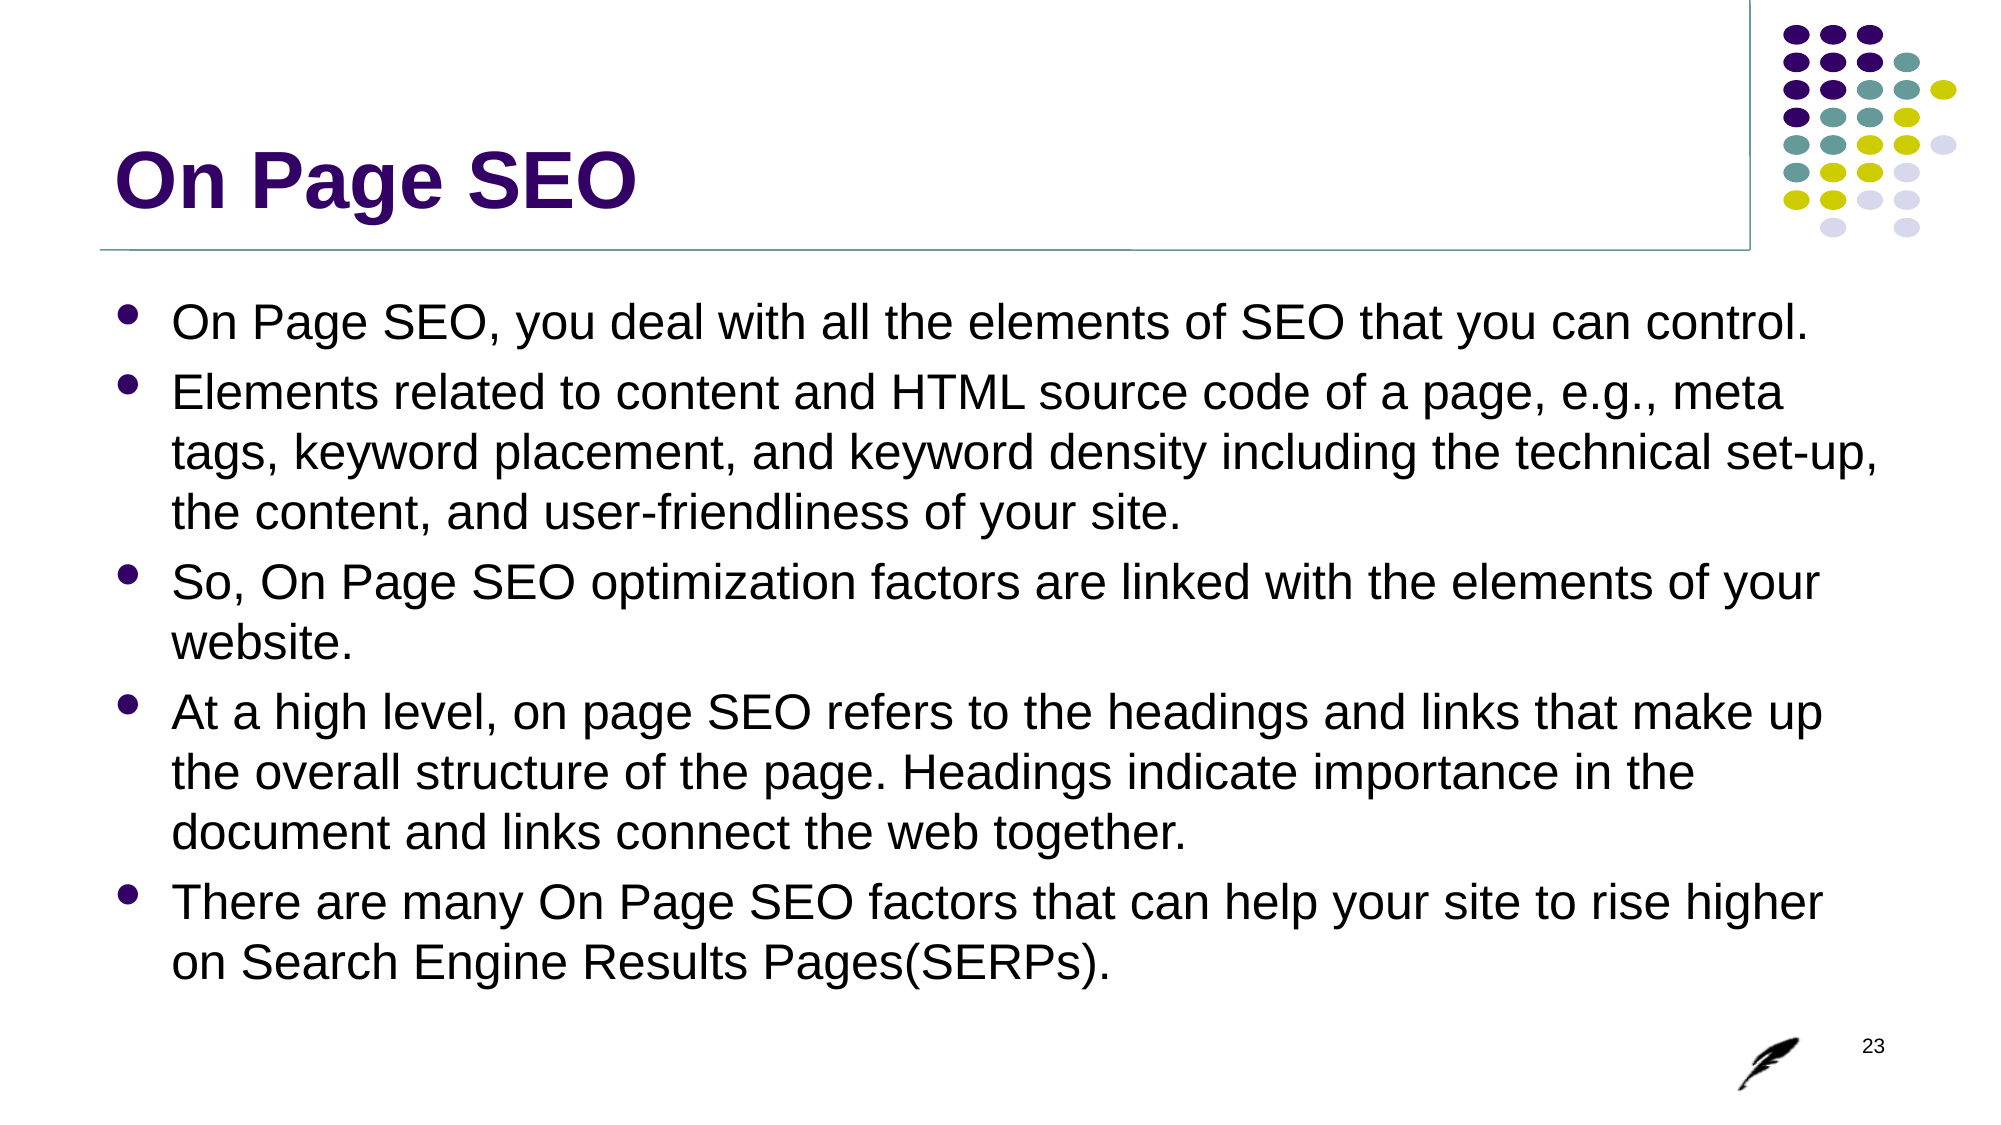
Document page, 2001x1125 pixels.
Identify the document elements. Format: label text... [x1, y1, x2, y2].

list On Page SEO, you deal with all the elements of SEO that you can control. Elements related to content and HTML source code of a page, e.g., meta tags, keyword placement, and keyword density including the technical set-up, the content, and user-friendliness of your site. So, On Page SEO optimization factors are linked with the elements of your website. At a high level, on page SEO refers to the headings and links that make up the overall structure of the page. Headings indicate importance in the document and links connect the web together. There are many On Page SEO factors that can help your site to rise higher on Search Engine Results Pages(SERPs). [99, 282, 1900, 1006]
slide_number 23 [1433, 1025, 1900, 1100]
title On Page SEO [99, 20, 1750, 233]
